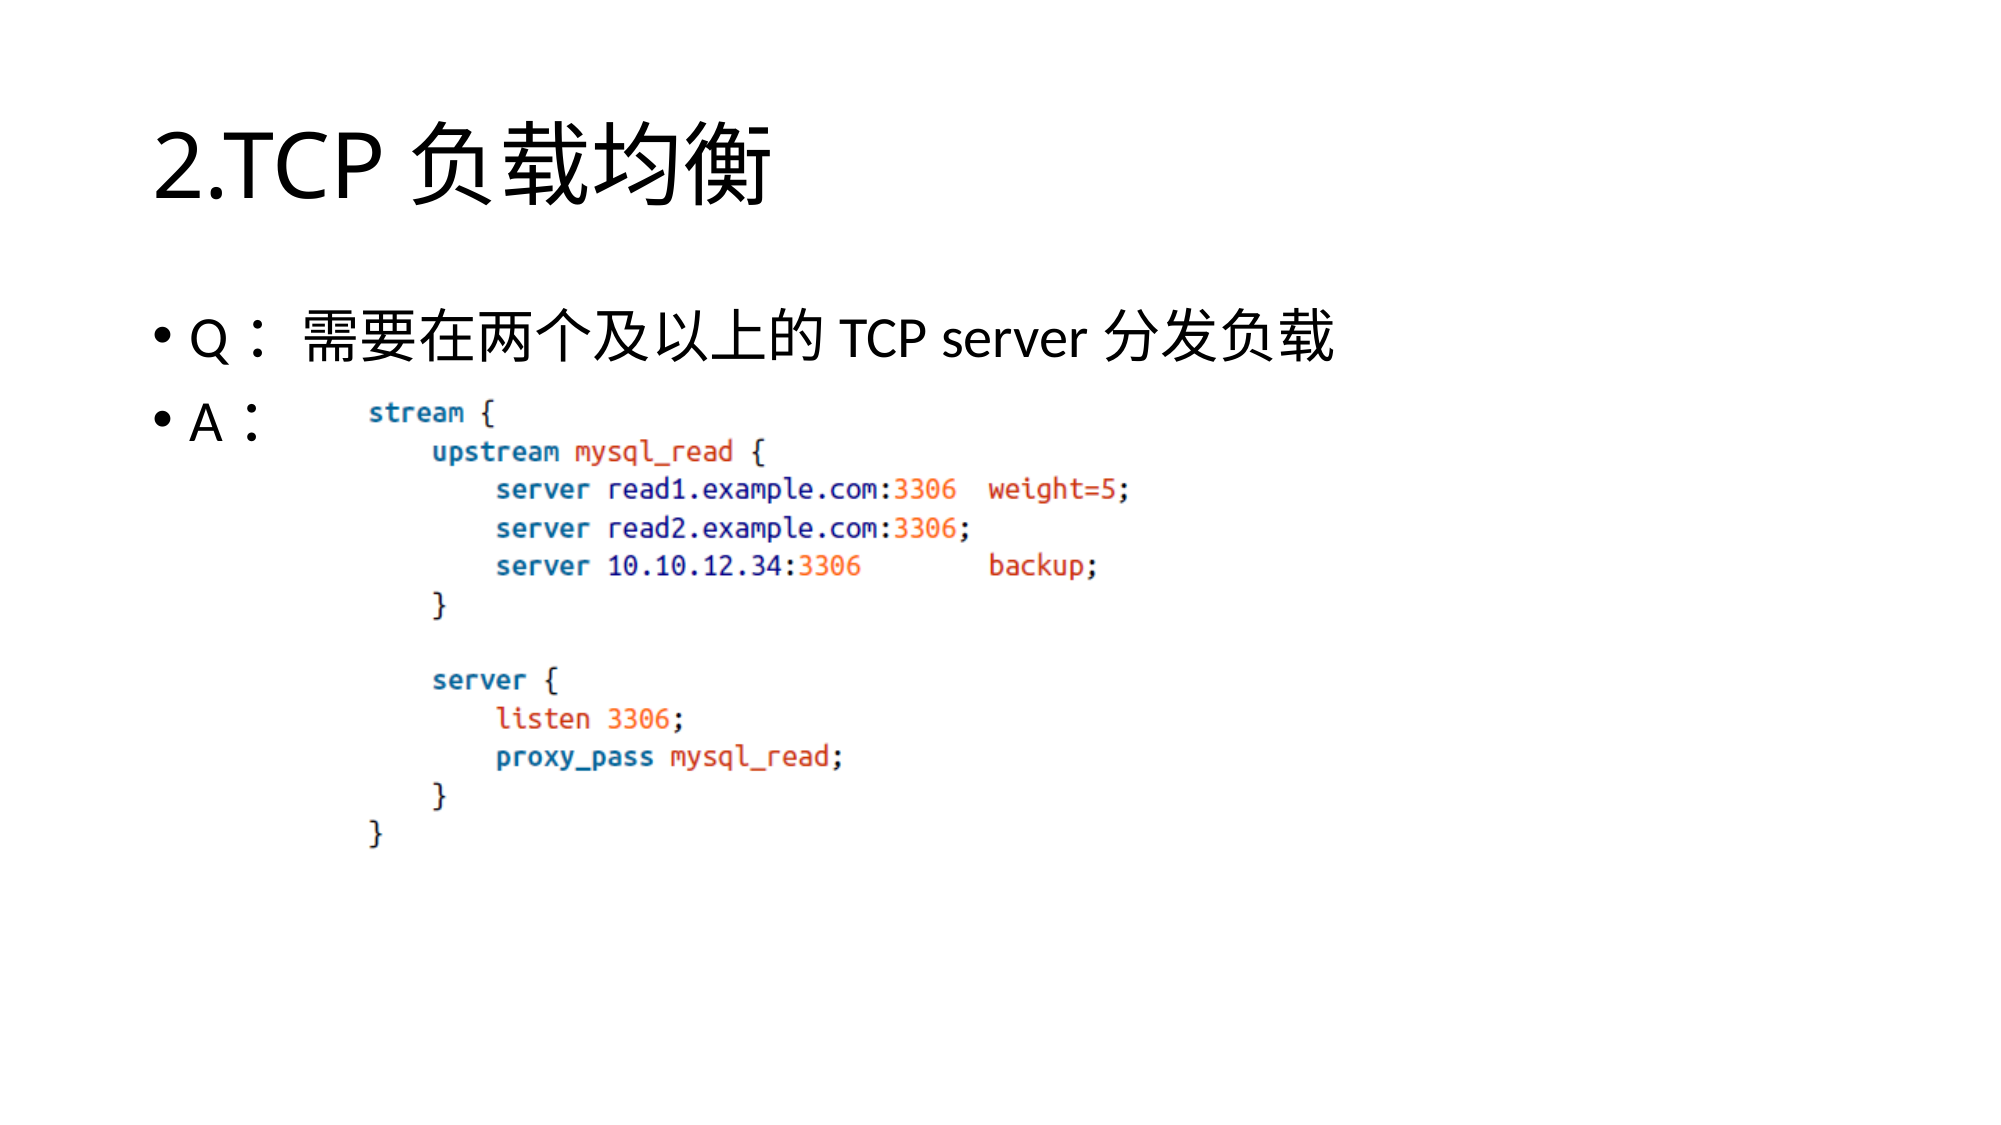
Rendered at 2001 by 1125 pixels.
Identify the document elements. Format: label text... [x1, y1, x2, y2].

title 2.TCP负载均衡 [137, 59, 1863, 278]
list Q：需要在两个及以上的TCP server分发负载 A： [137, 299, 1863, 1014]
picture [287, 374, 1210, 868]
